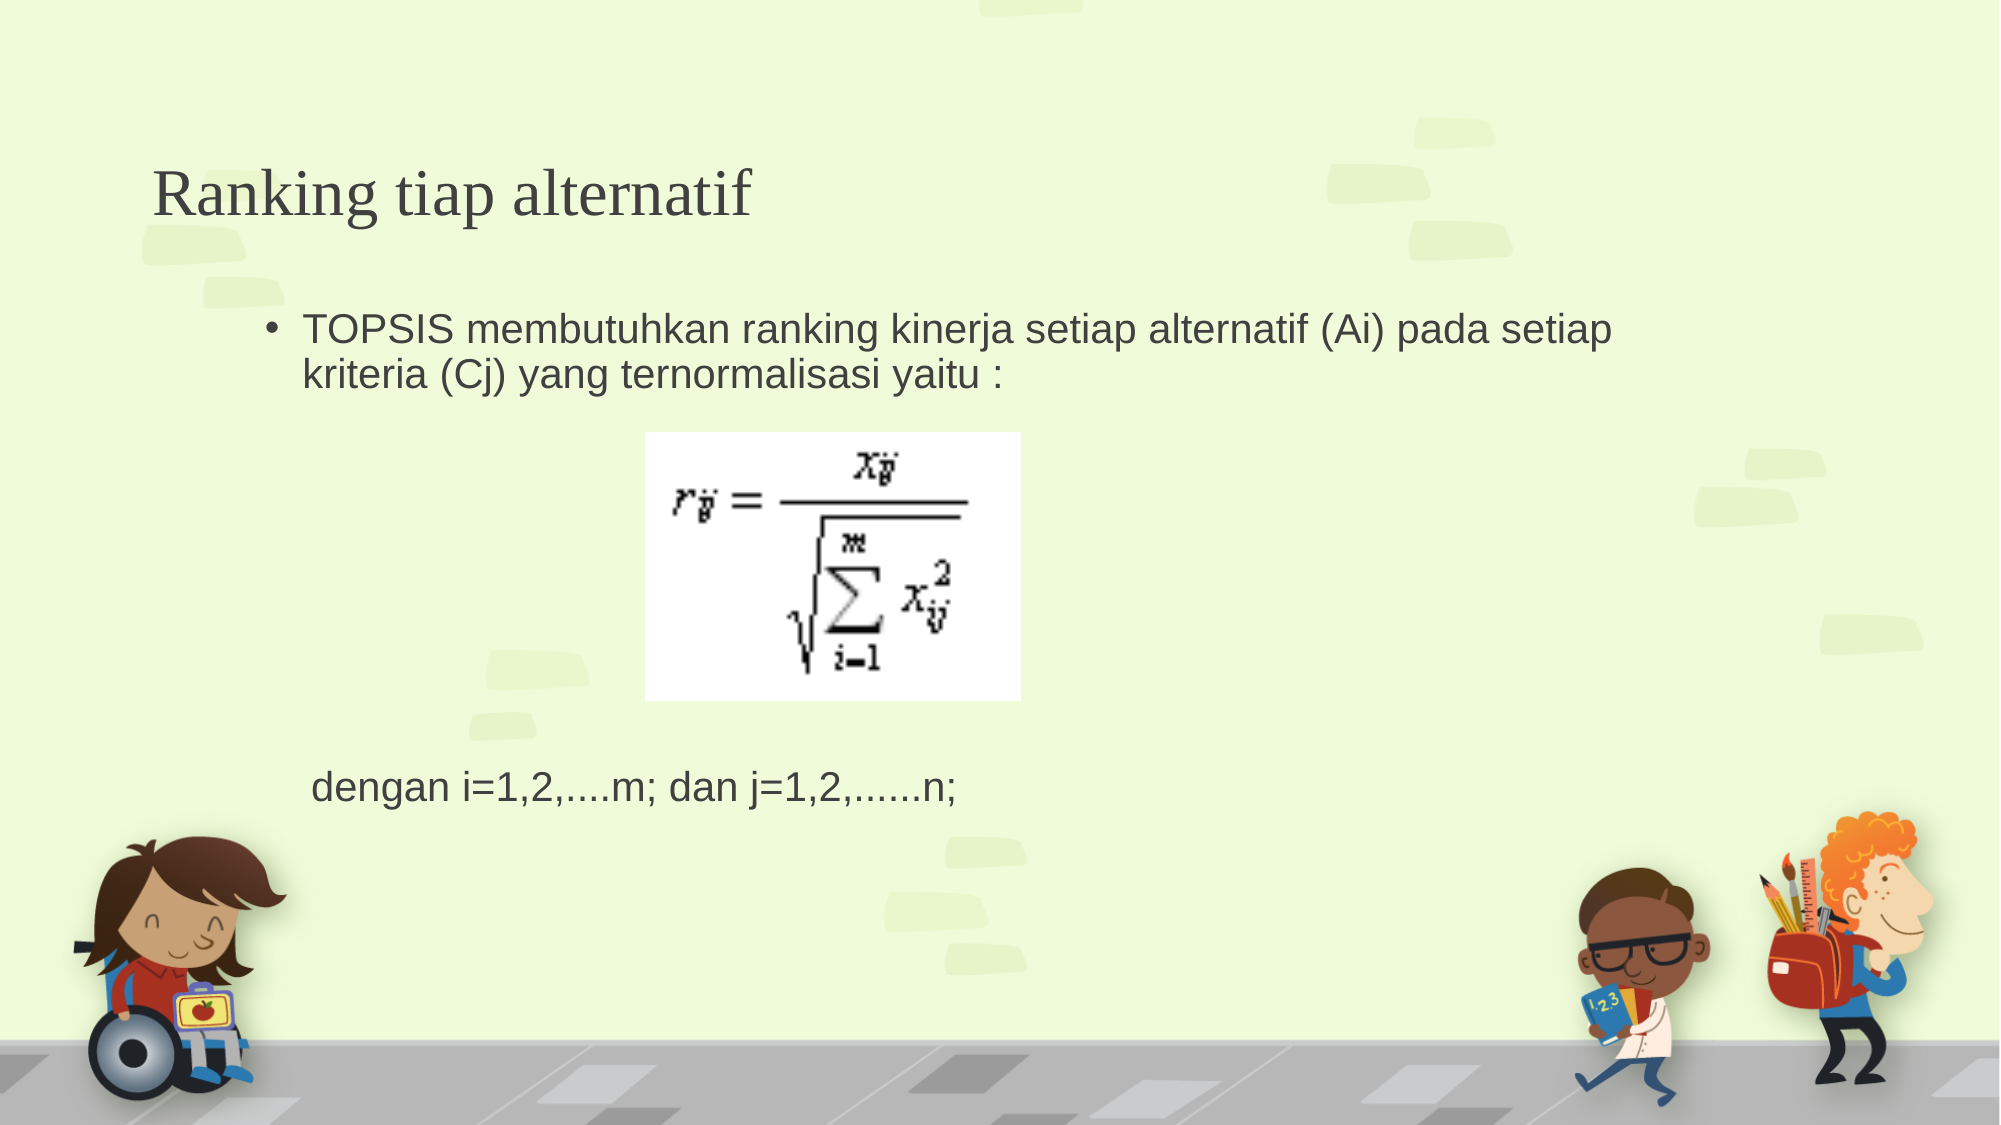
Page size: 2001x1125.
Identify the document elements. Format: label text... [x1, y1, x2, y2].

list TOPSIS membutuhkan ranking kinerja setiap alternatif (Ai) pada setiap kriteria (Cj) yang ternormalisasi yaitu : dengan i=1,2,....m; dan j=1,2,......n; [249, 299, 1750, 917]
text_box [645, 432, 1021, 701]
picture [0, 0, 2000, 1125]
title Ranking tiap alternatif [137, 59, 1750, 238]
